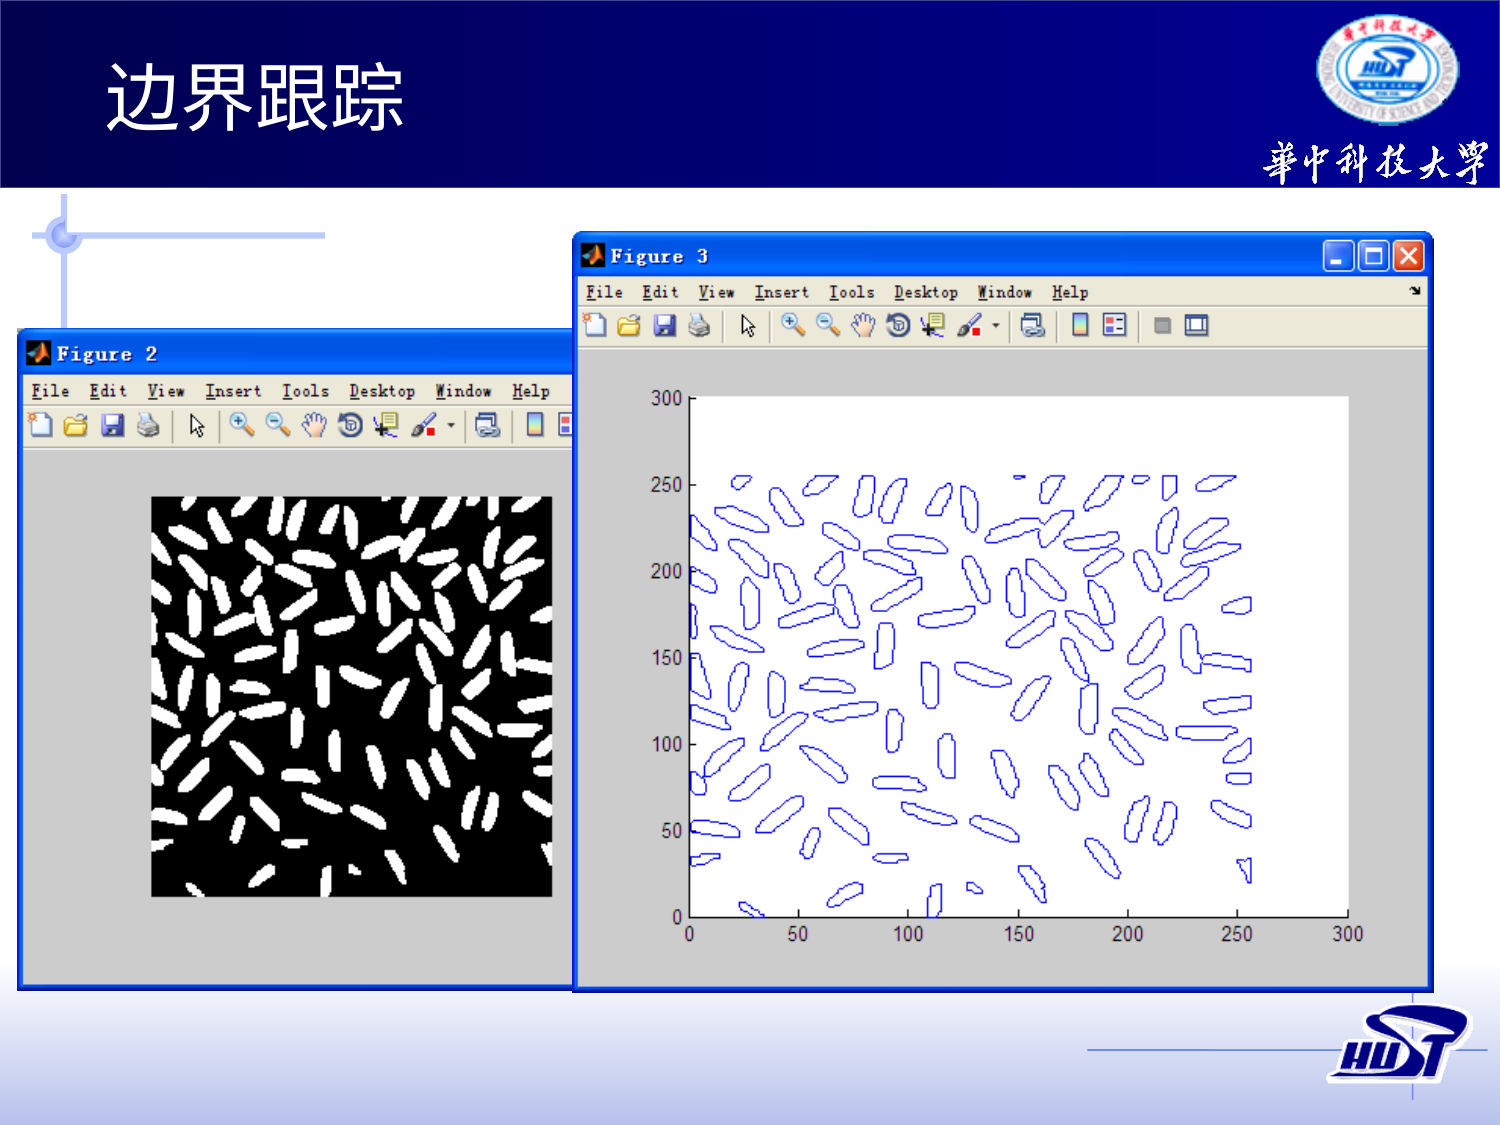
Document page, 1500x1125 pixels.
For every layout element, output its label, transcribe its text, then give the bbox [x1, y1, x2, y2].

picture [17, 231, 1434, 993]
picture [1262, 140, 1488, 185]
picture [1316, 14, 1460, 126]
text_box 边界跟踪 [90, 42, 420, 148]
